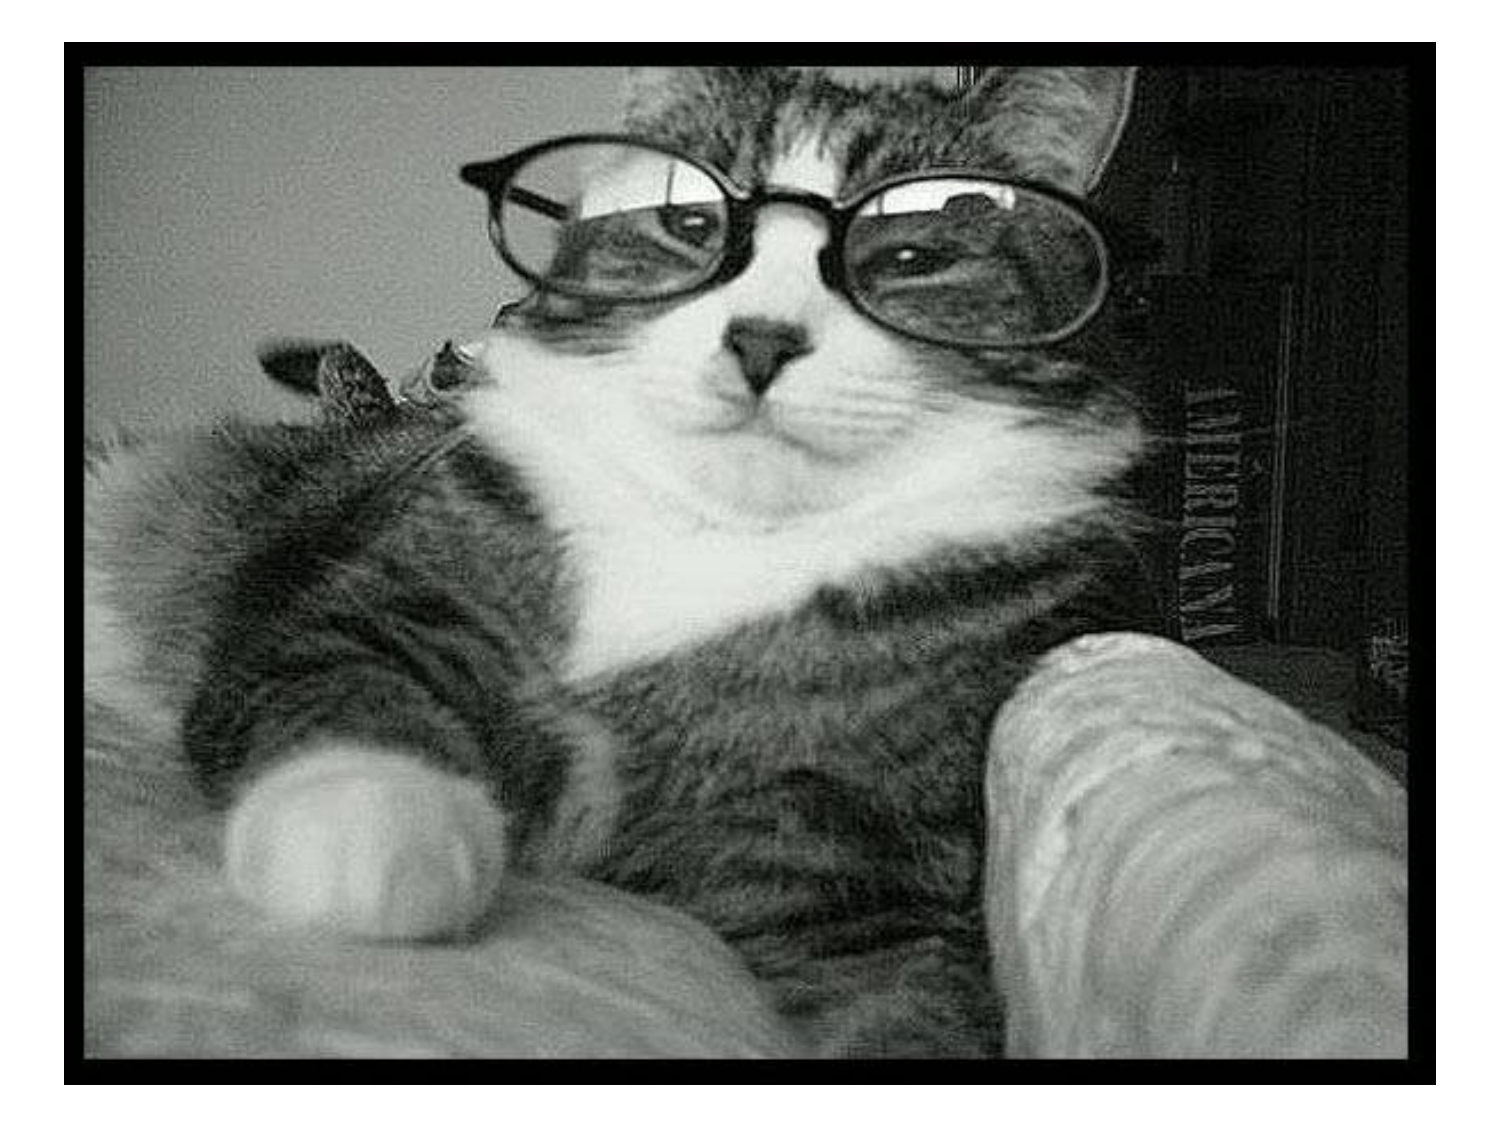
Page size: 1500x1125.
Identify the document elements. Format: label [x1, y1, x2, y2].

picture [64, 42, 1436, 1085]
